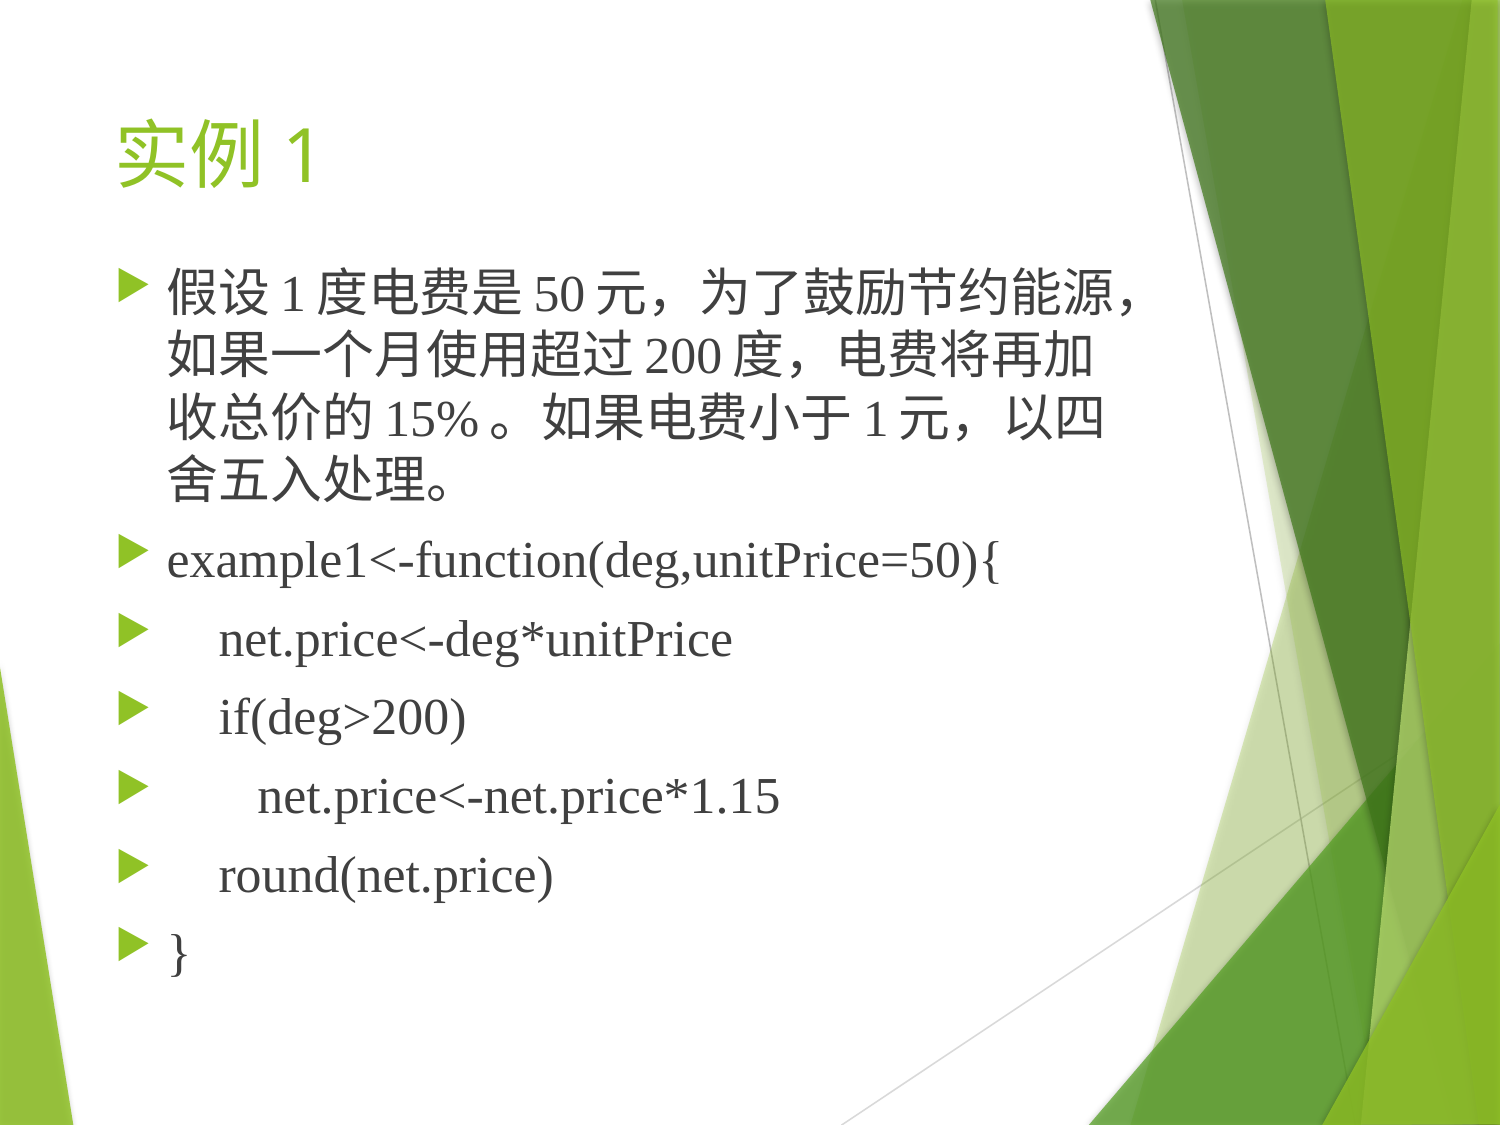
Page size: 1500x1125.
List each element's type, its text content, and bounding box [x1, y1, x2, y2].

list 假设1度电费是50元，为了鼓励节约能源，如果一个月使用超过200度，电费将再加收总价的15%。如果电费小于1元，以四舍五入处理。 example1<-function(deg,unitPrice=50){ net.price<-deg*unitPrice if(deg>200) net.price<-net.price*1.15 round(net.price) } [99, 252, 1142, 992]
title 实例1 [99, 99, 1142, 211]
